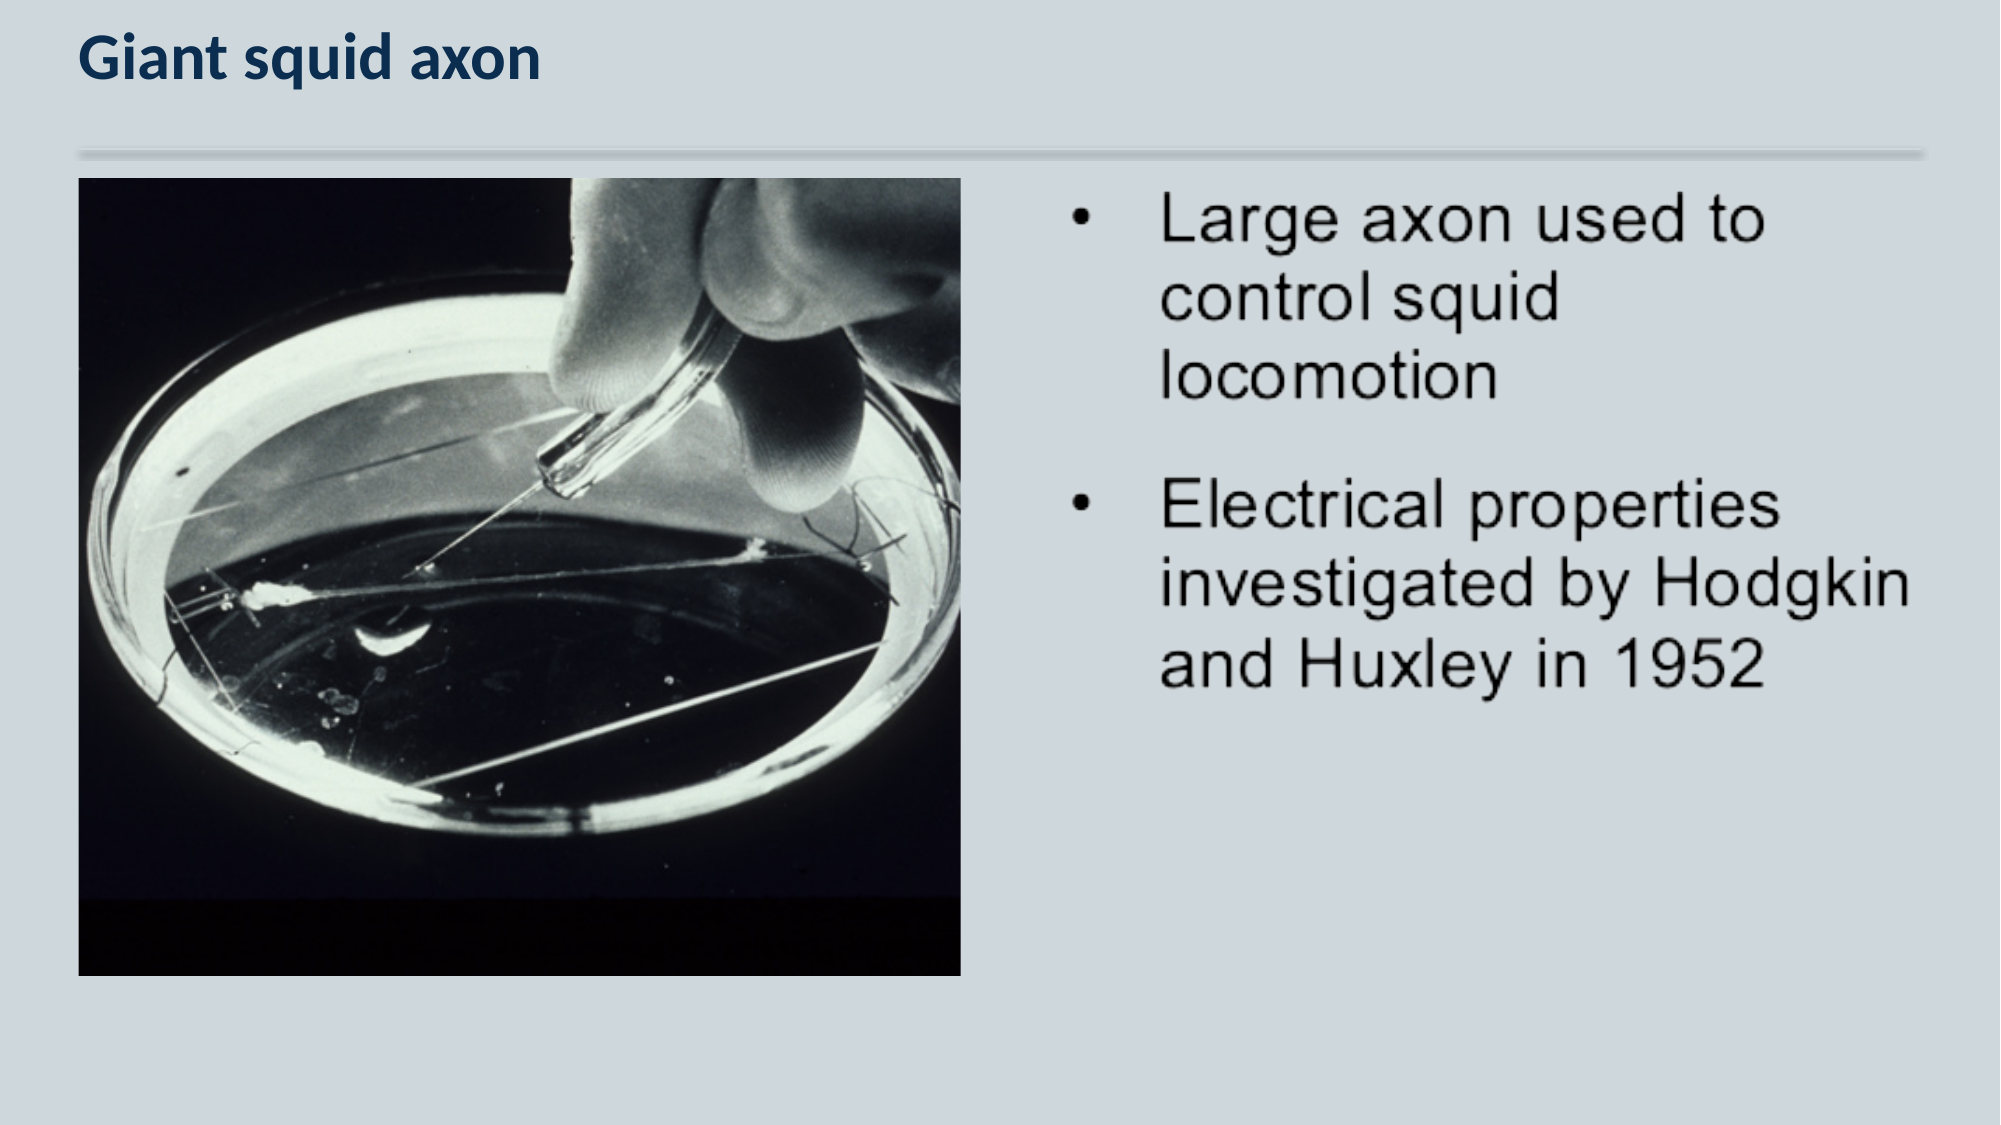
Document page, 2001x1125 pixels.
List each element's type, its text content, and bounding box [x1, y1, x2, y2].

picture [78, 178, 961, 977]
picture [1039, 178, 1922, 977]
title Giant squid axon [78, 29, 1922, 148]
